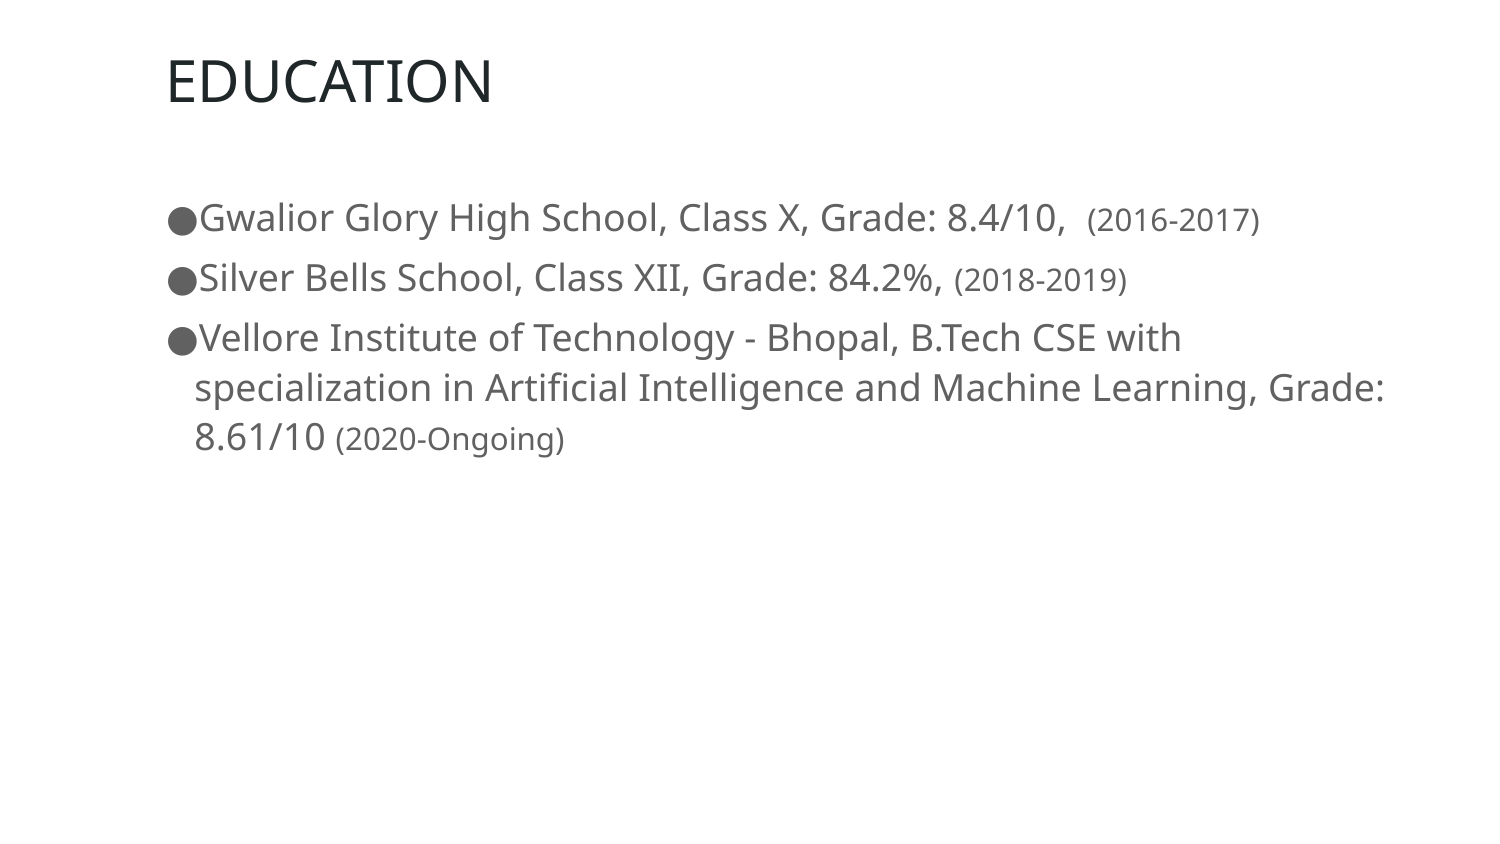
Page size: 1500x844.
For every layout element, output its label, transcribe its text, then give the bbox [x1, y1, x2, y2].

title EDUCATION [154, 47, 1407, 184]
list Gwalior Glory High School, Class X, Grade: 8.4/10, (2016-2017) Silver Bells School, Class XII, Grade: 84.2%, (2018-2019) Vellore Institute of Technology - Bhopal, B.Tech CSE with specialization in Artificial Intelligence and Machine Learning, Grade: 8.61/10 (2020-Ongoing) [154, 184, 1407, 627]
